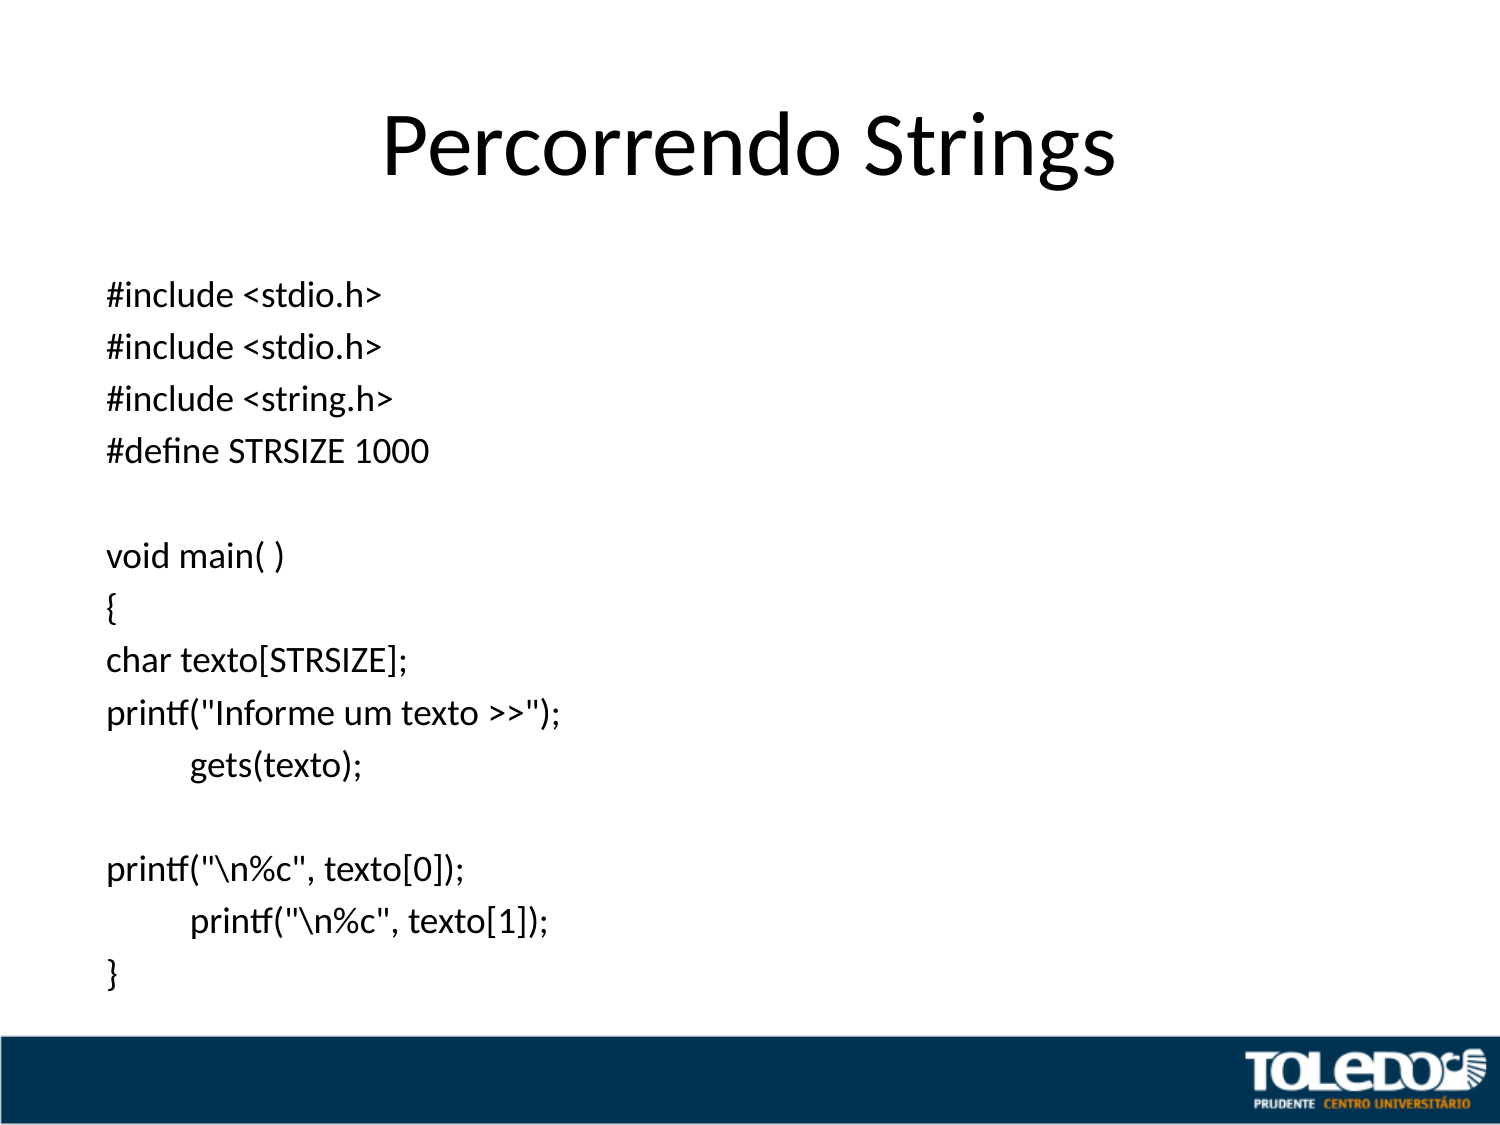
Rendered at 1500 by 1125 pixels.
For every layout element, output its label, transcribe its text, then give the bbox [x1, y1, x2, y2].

list #include <stdio.h> #include <stdio.h> #include <string.h> #define STRSIZE 1000 void main( ) { char texto[STRSIZE]; printf("Informe um texto >>"); gets(texto); printf("\n%c", texto[0]); printf("\n%c", texto[1]); } [75, 262, 1425, 1005]
picture [0, 0, 1500, 1125]
title Percorrendo Strings [75, 45, 1425, 233]
